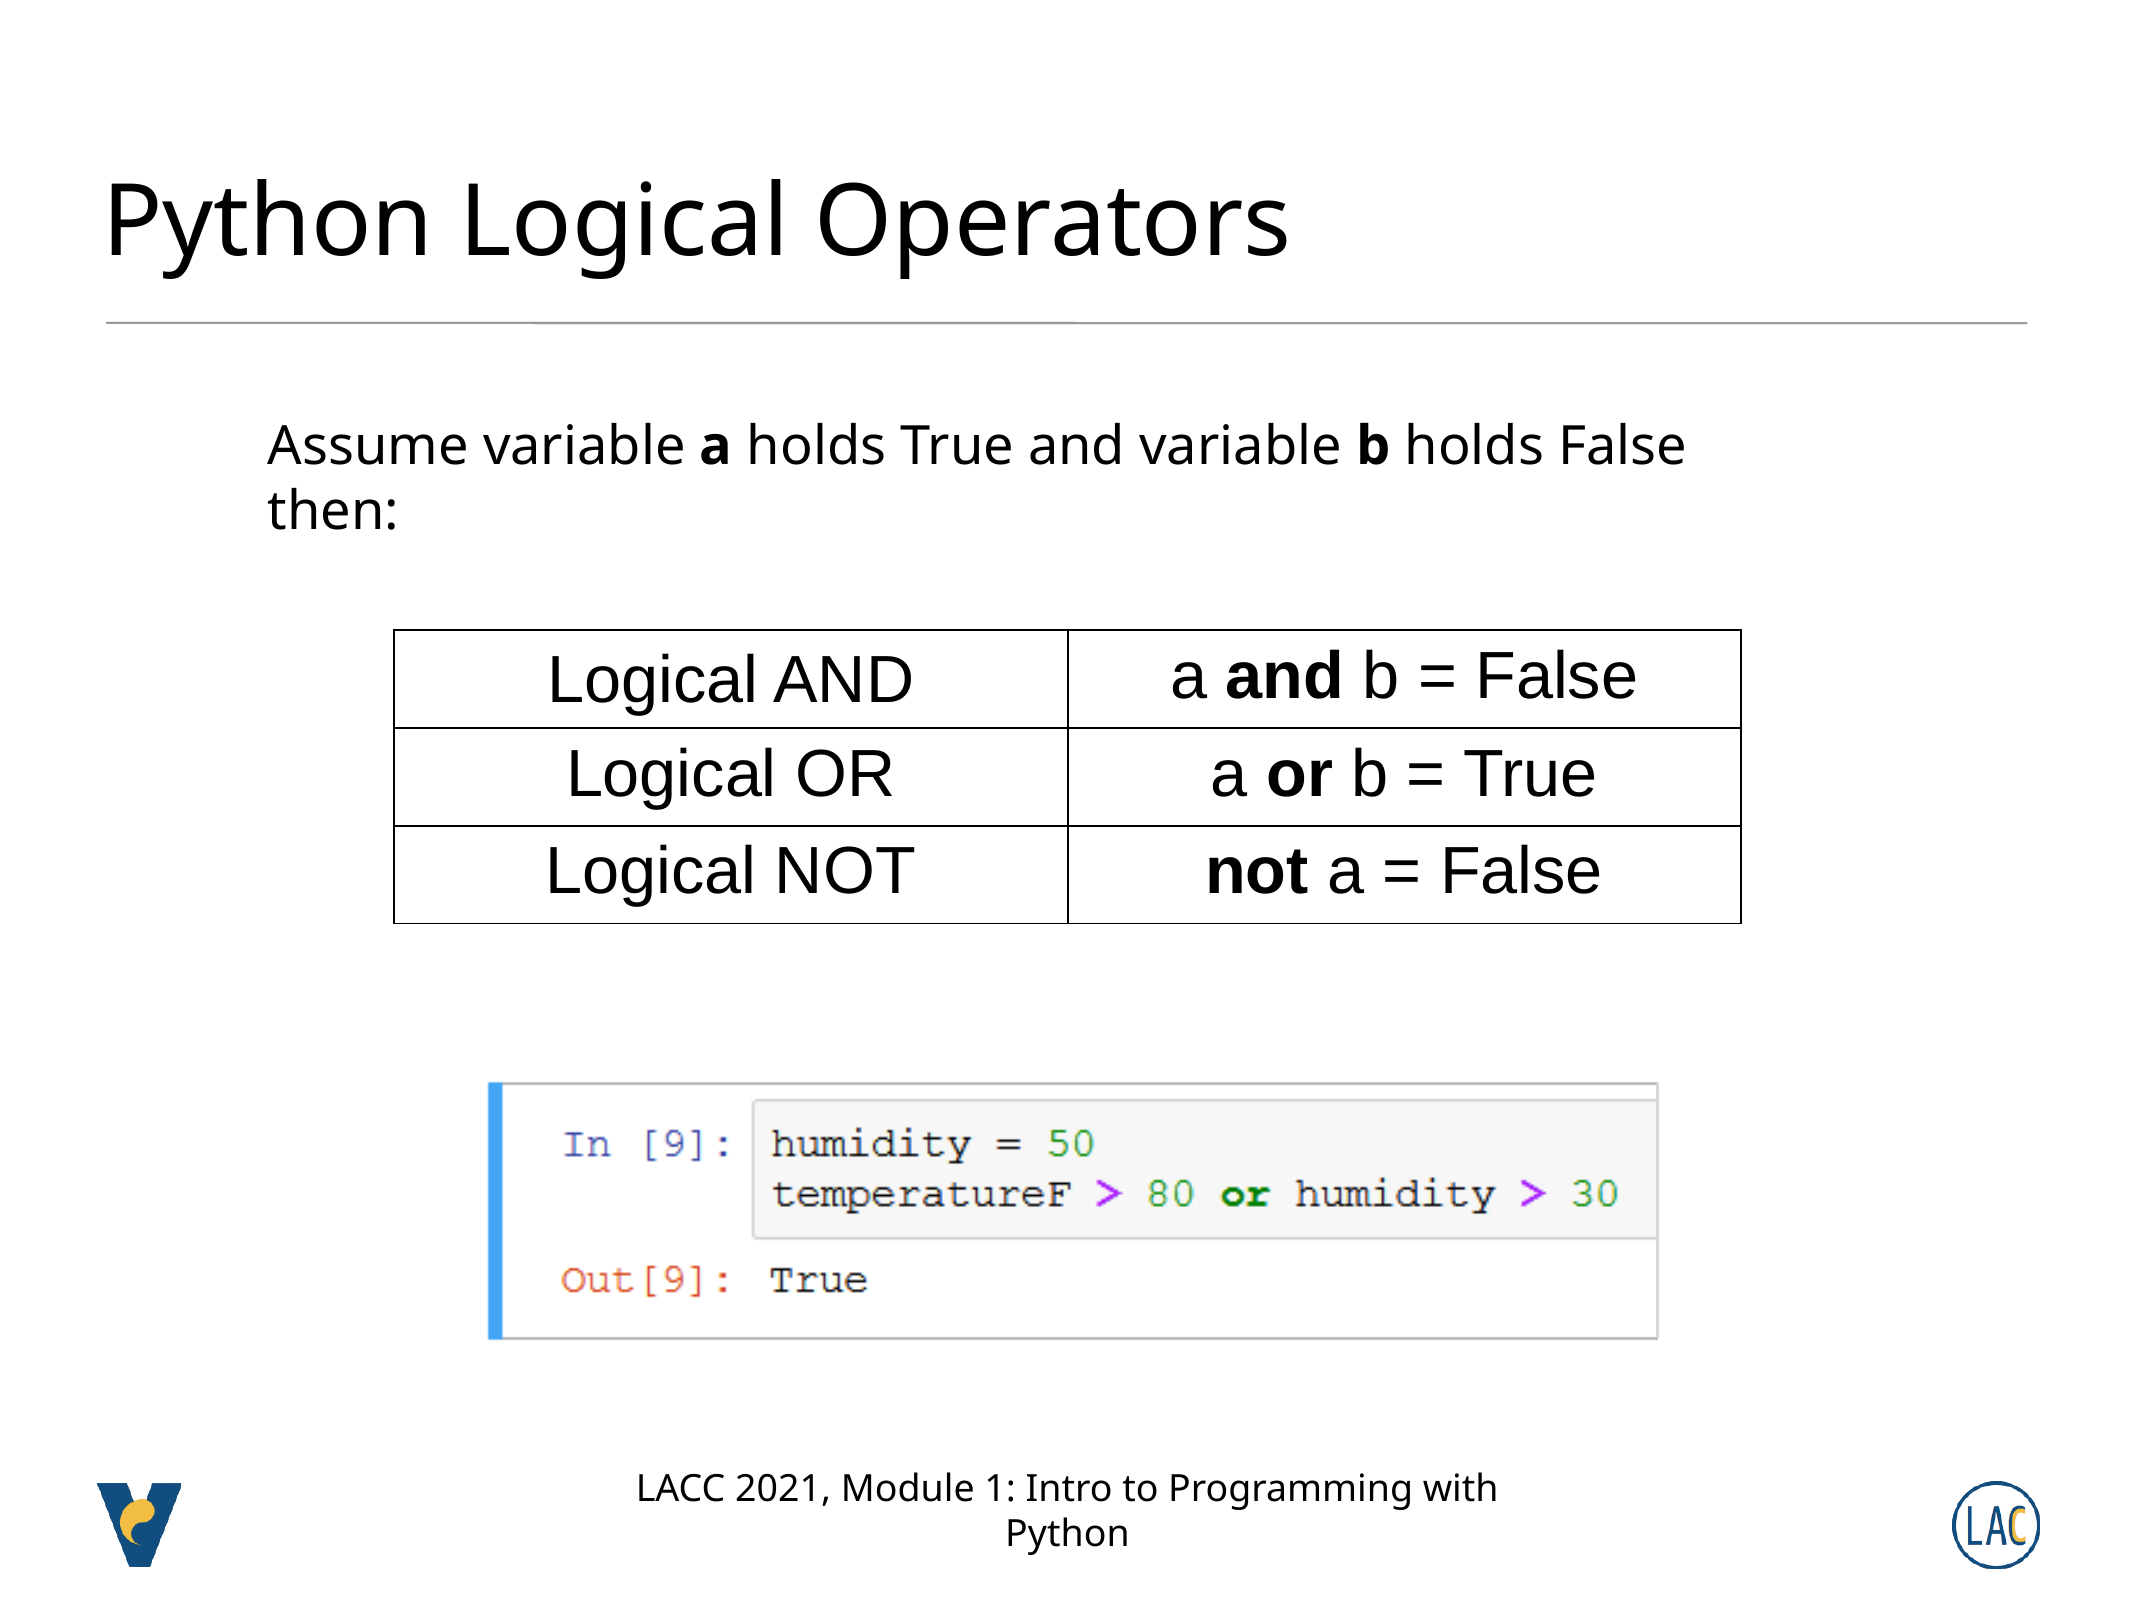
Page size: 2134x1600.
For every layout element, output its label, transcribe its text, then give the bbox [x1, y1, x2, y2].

title Python Logical Operators [93, 0, 2040, 284]
picture [1951, 1480, 2040, 1569]
picture [97, 1483, 181, 1567]
picture [477, 1064, 1658, 1357]
text_box Assume variable a holds True and variable b holds False then: [259, 337, 1829, 1600]
